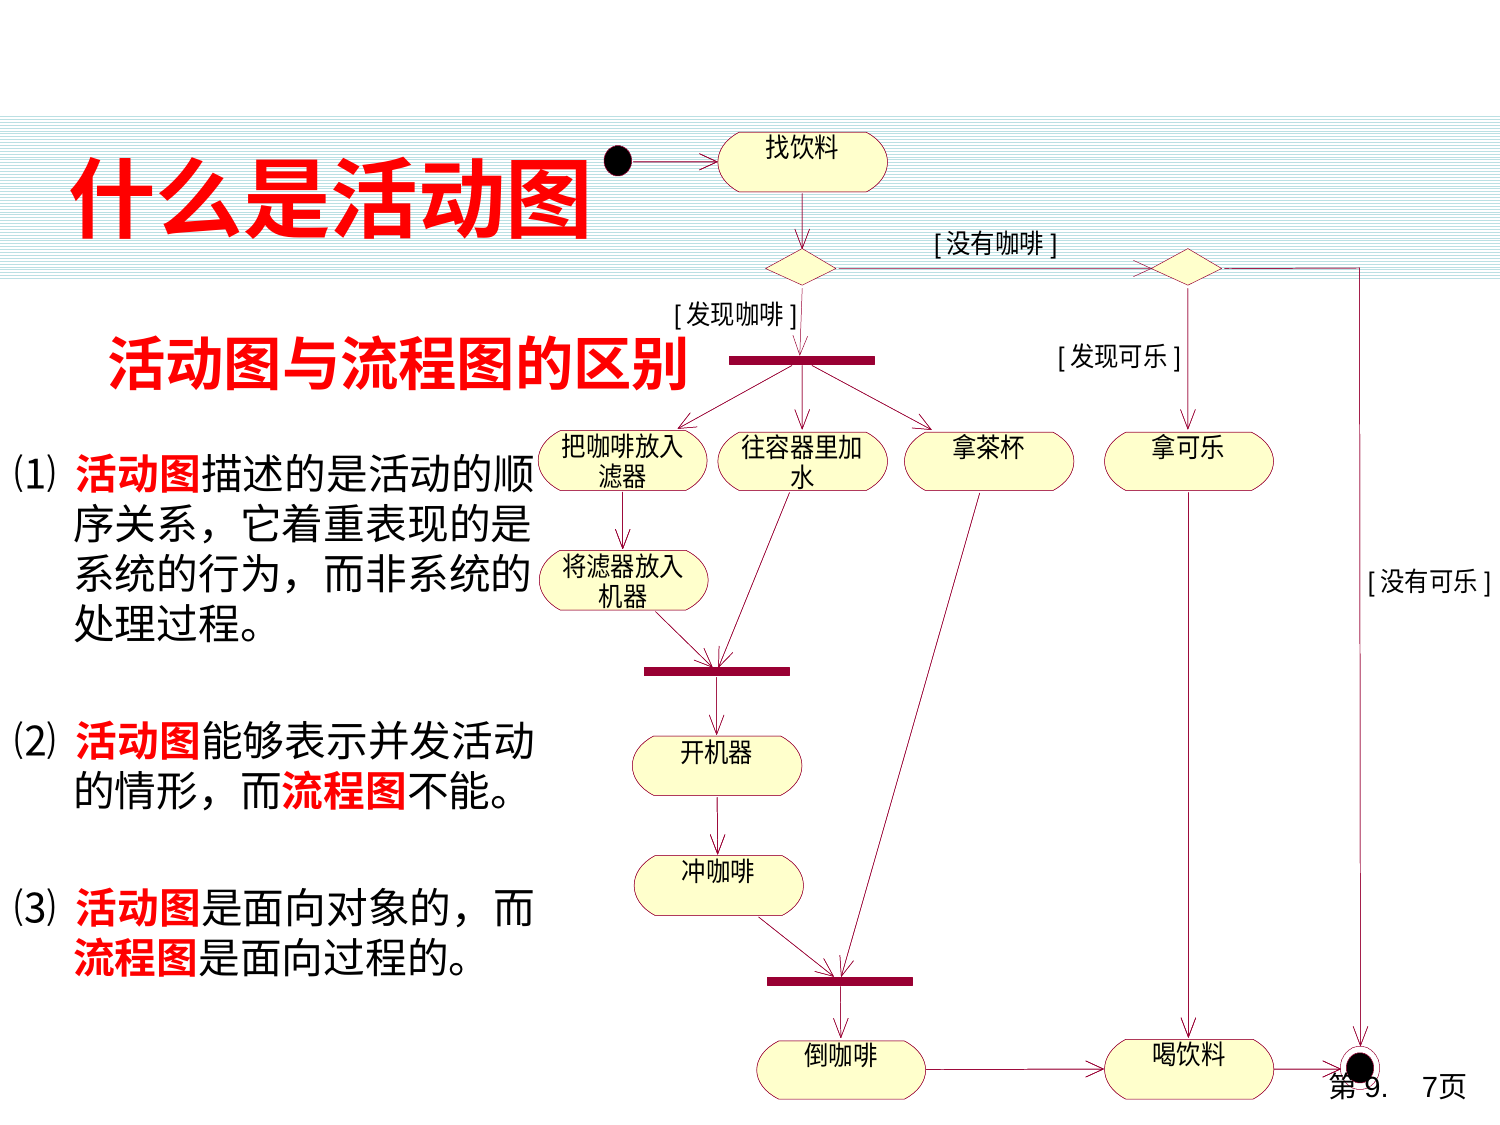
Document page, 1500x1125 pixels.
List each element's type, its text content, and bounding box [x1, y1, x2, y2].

picture [528, 124, 1500, 1118]
text_box ⑴ 活动图描述的是活动的顺序关系，它着重表现的是系统的行为，而非系统的处理过程。 ⑵ 活动图能够表示并发活动的情形，而流程图不能。 ⑶ 活动图是面向对象的，而流程图是面向过程的。 [0, 440, 523, 1091]
title 什么是活动图 [52, 124, 527, 268]
list 活动图与流程图的区别 [92, 319, 523, 440]
